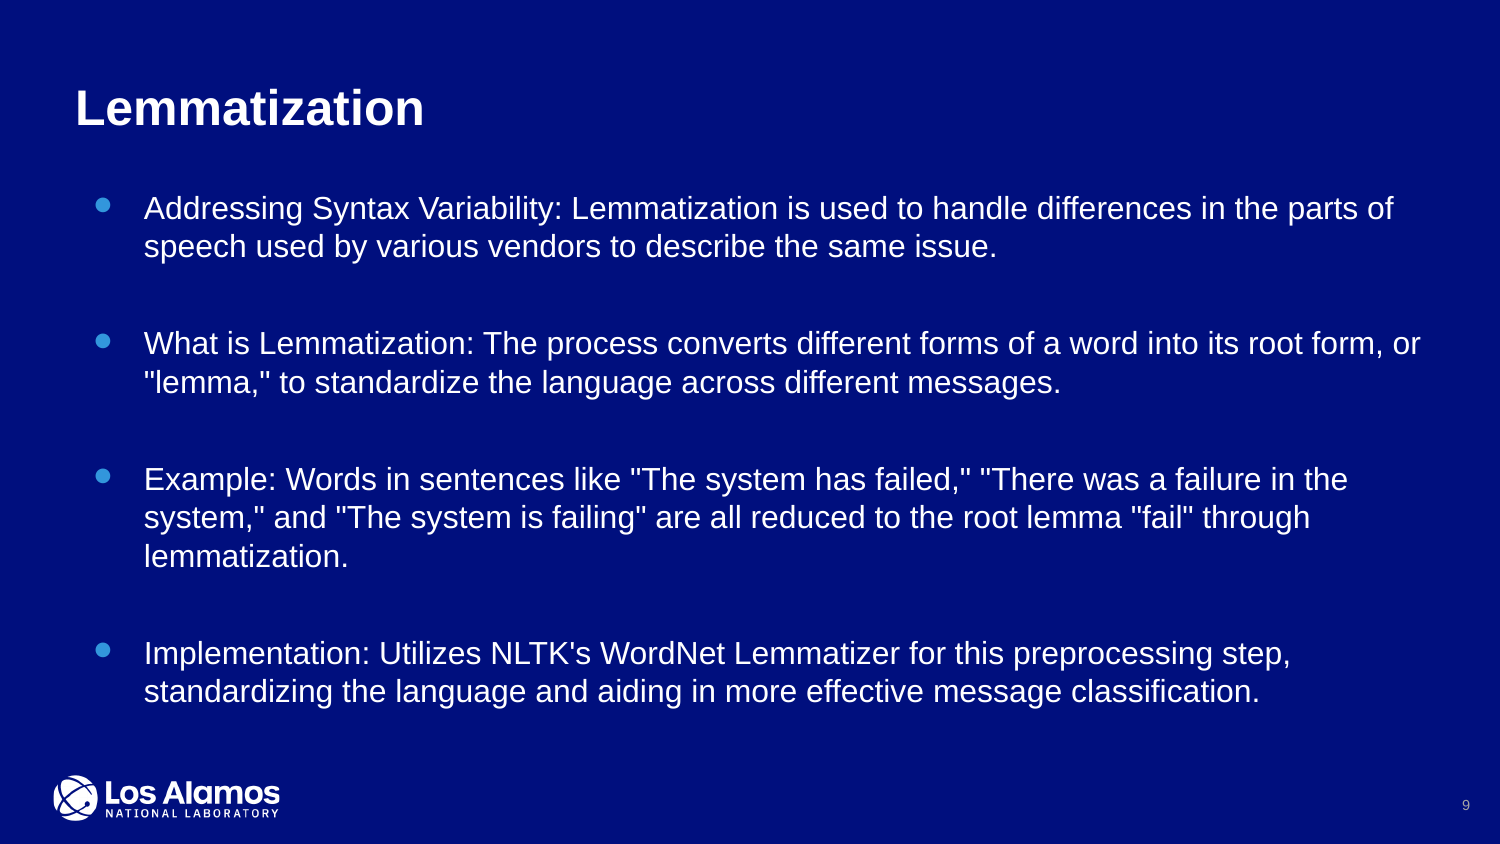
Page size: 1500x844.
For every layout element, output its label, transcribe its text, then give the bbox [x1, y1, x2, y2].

picture [53, 775, 280, 821]
list Addressing Syntax Variability: Lemmatization is used to handle differences in the parts of speech used by various vendors to describe the same issue. What is Lemmatization: The process converts different forms of a word into its root form, or "lemma," to standardize the language across different messages. Example: Words in sentences like "The system has failed," "There was a failure in the system," and "The system is failing" are all reduced to the root lemma "fail" through lemmatization. Implementation: Utilizes NLTK's WordNet Lemmatizer for this preprocessing step, standardizing the language and aiding in more effective message classification. [75, 187, 1425, 713]
title Lemmatization [75, 75, 1425, 187]
